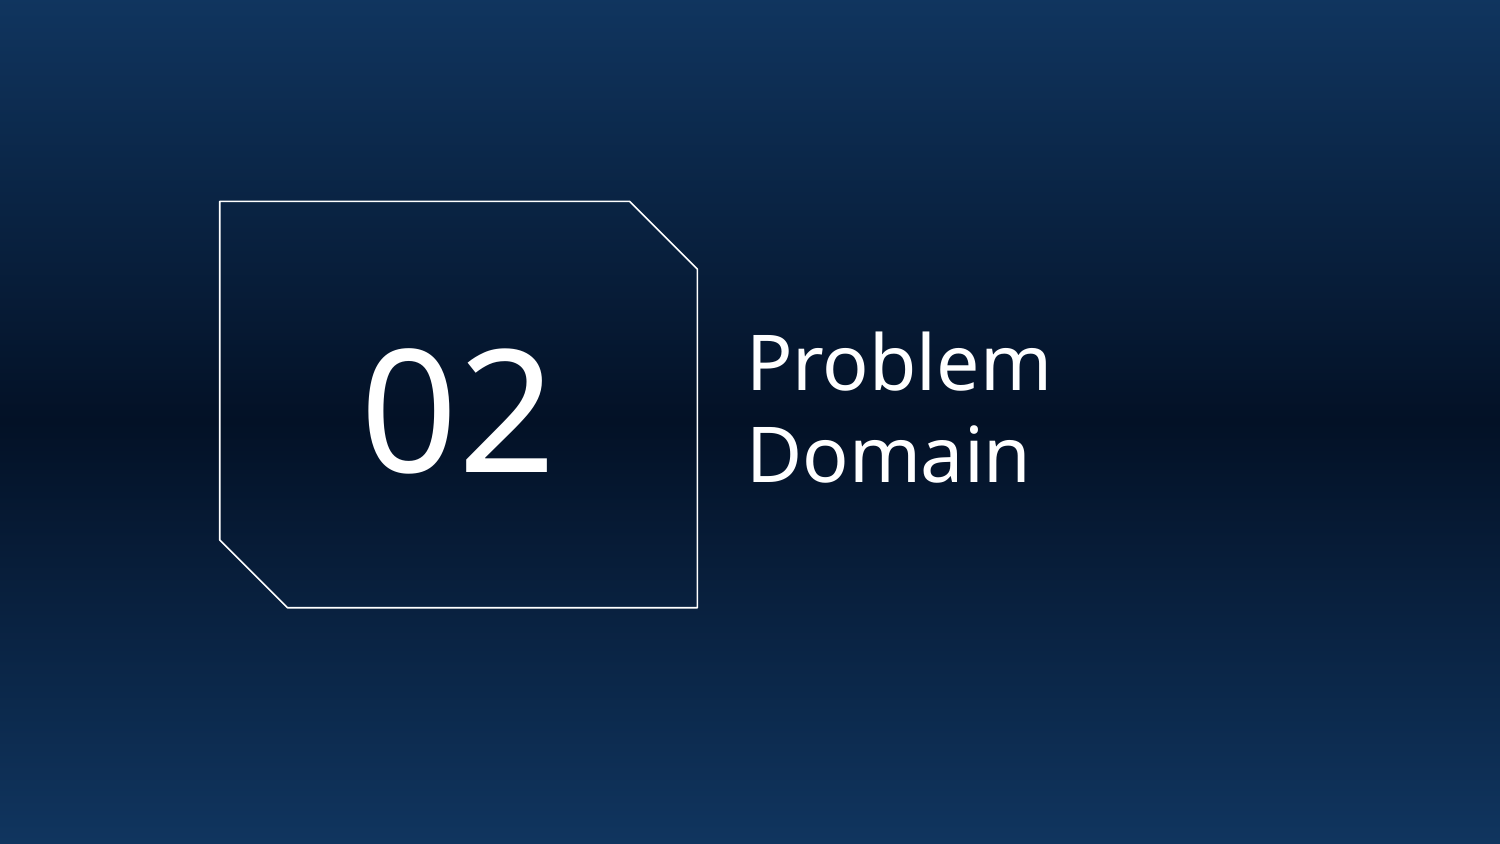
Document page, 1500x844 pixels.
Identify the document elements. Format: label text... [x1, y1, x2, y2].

text_box [219, 201, 698, 608]
title 02 [297, 307, 621, 503]
title Problem Domain [731, 330, 1317, 513]
